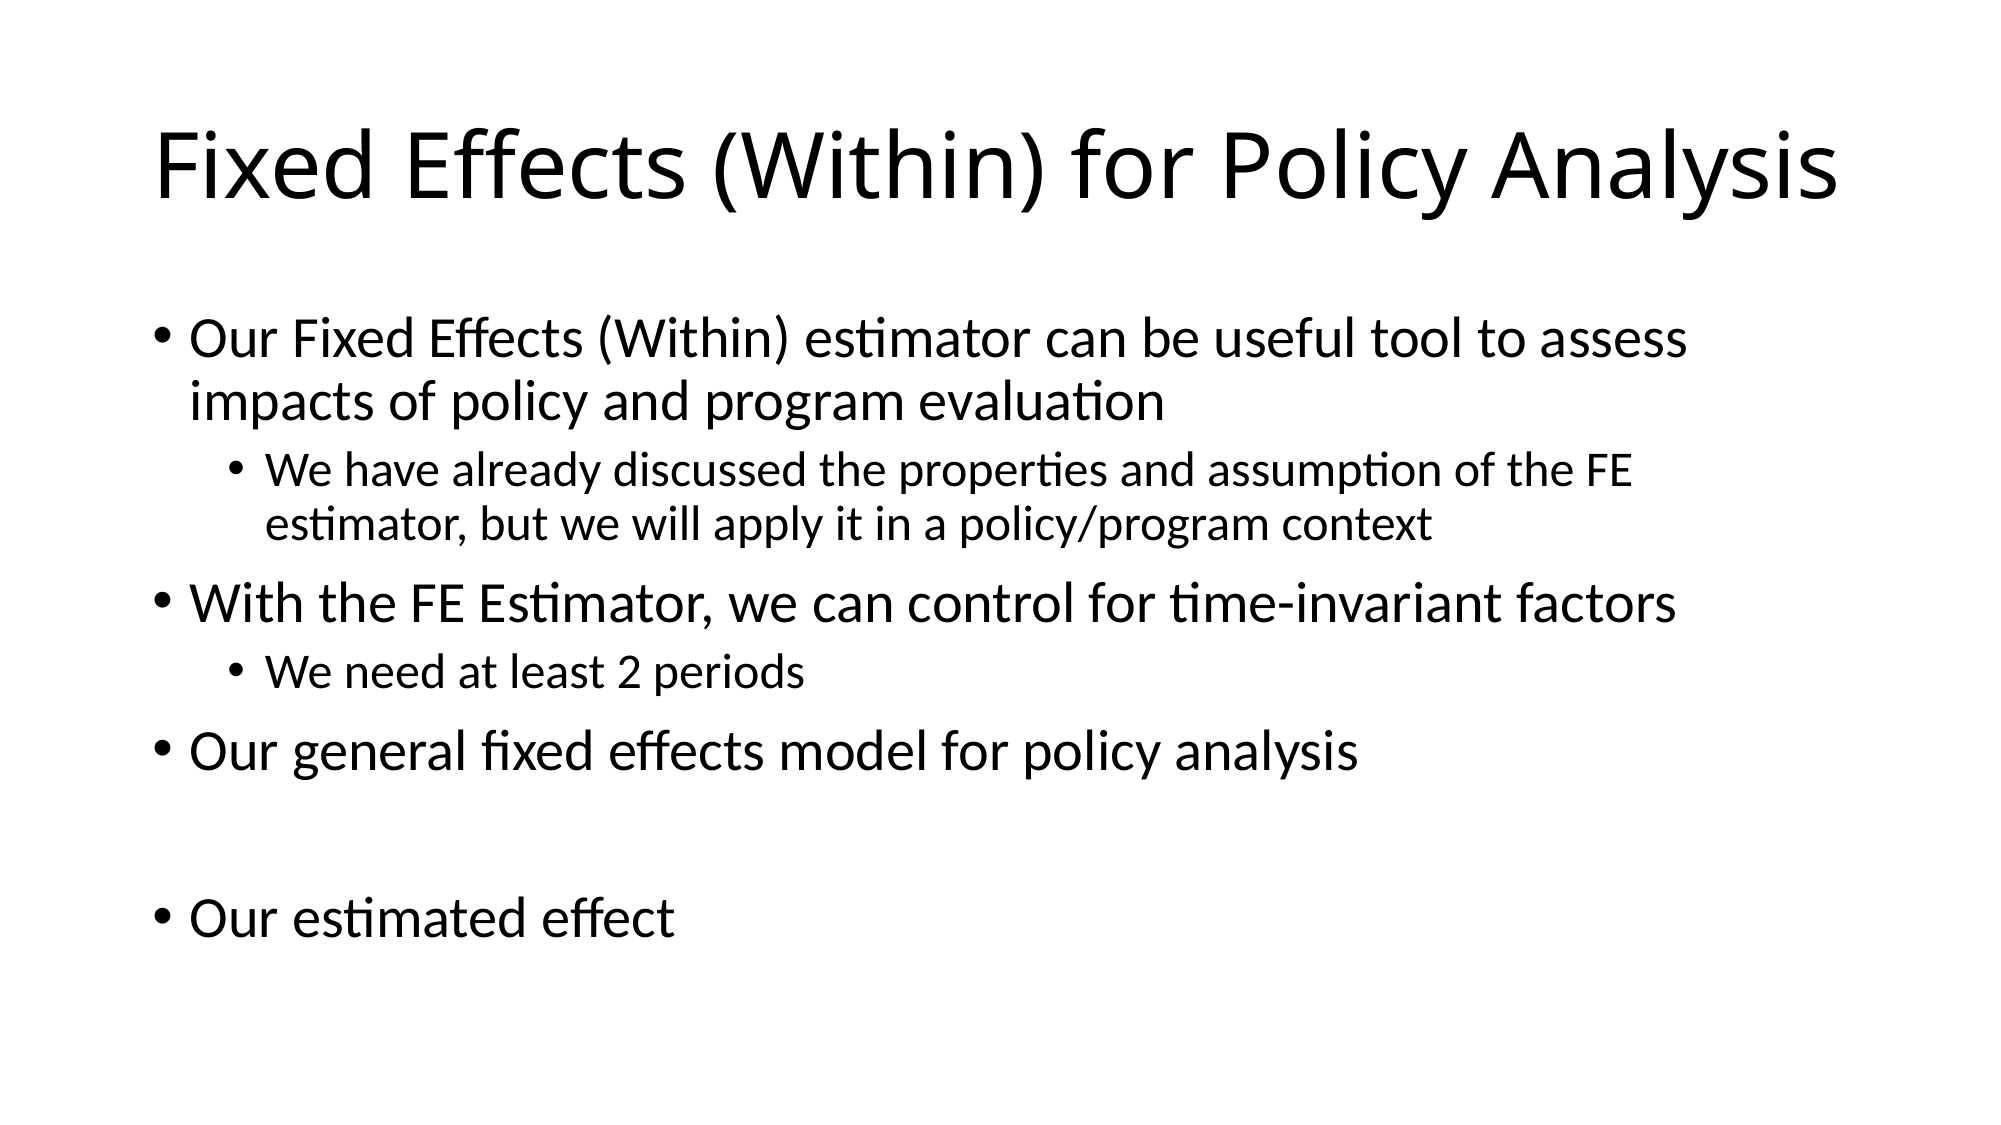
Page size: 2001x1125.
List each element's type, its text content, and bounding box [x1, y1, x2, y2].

title Fixed Effects (Within) for Policy Analysis [137, 59, 1863, 278]
